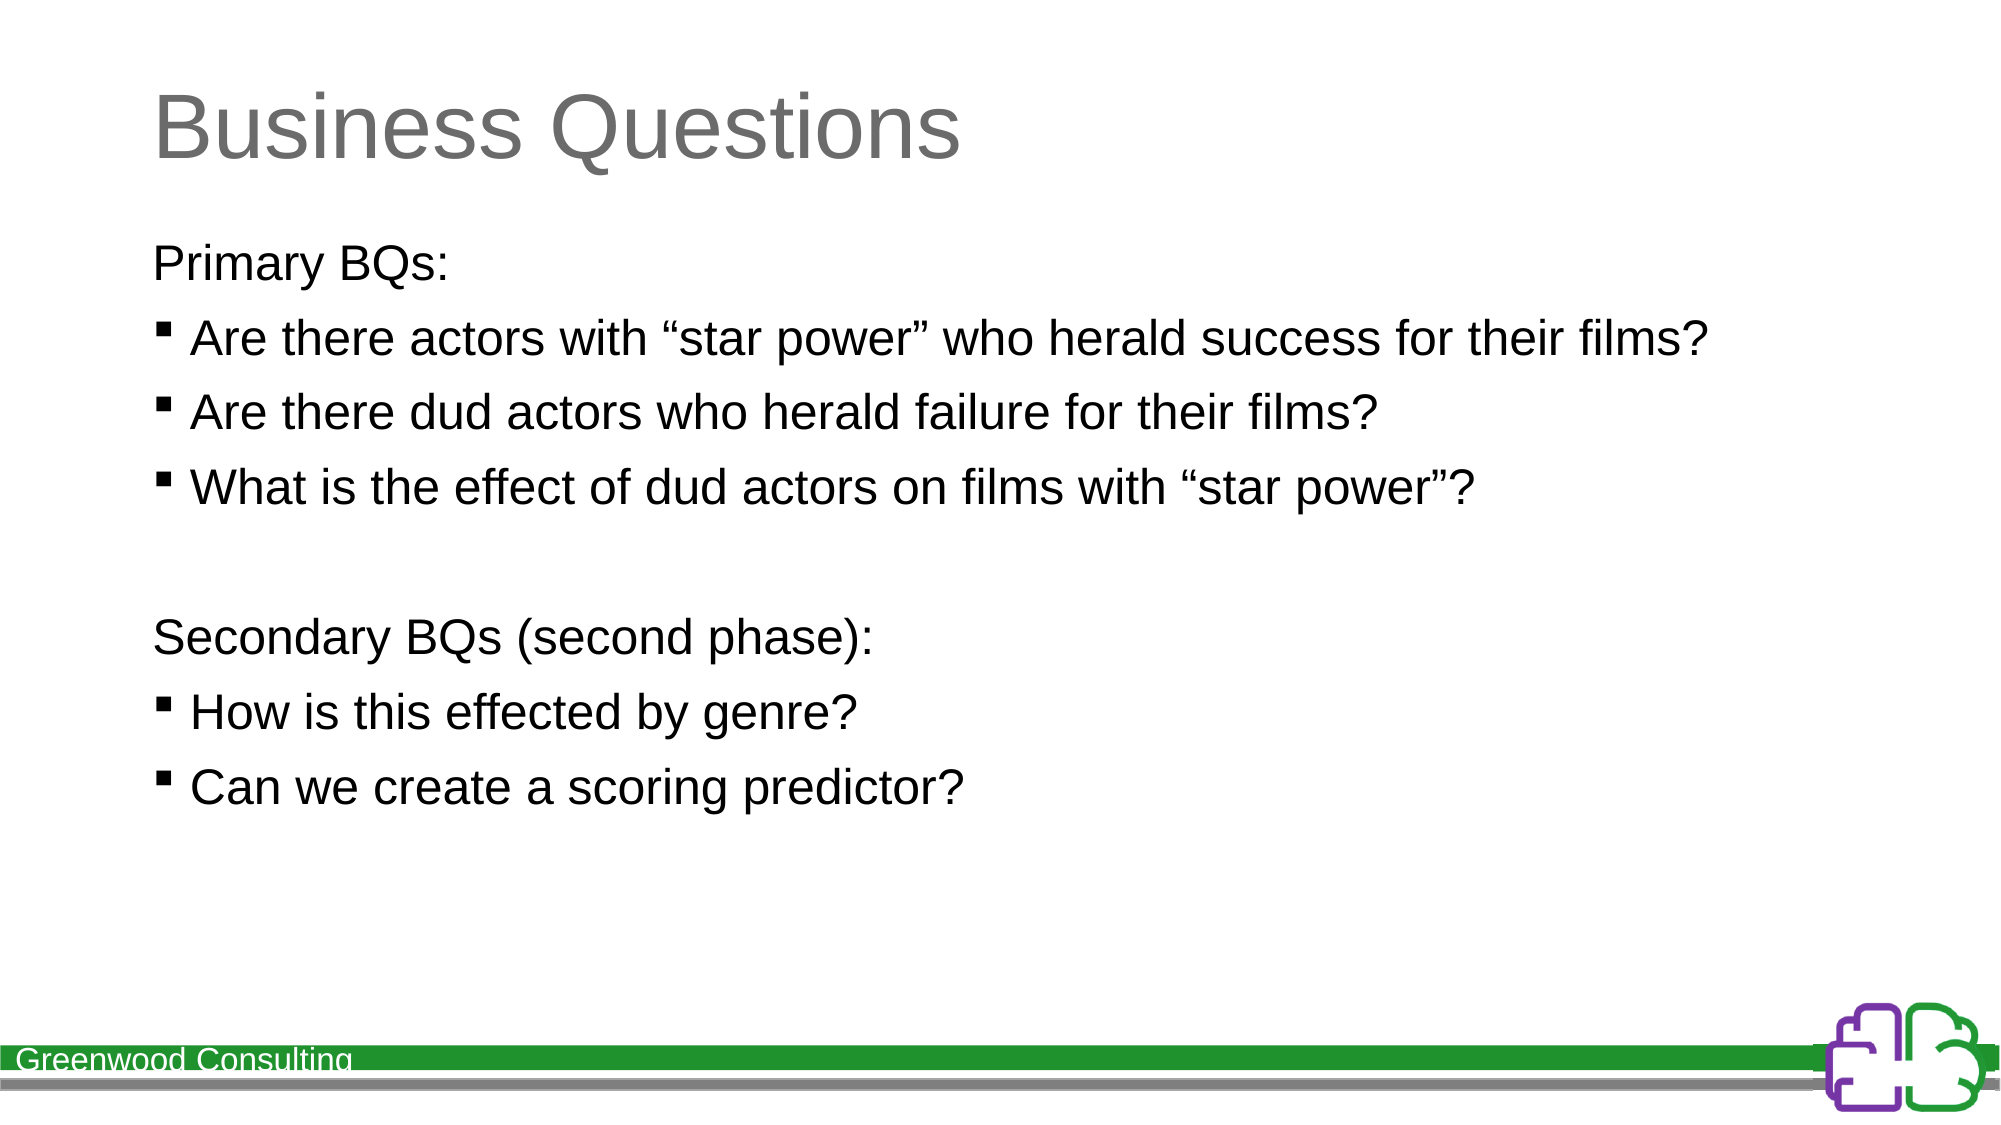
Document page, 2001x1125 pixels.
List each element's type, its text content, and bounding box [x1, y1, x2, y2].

picture [1813, 995, 1995, 1118]
title Business Questions [137, 59, 1863, 198]
list Primary BQs: Are there actors with “star power” who herald success for their films? Are there dud actors who herald failure for their films? What is the effect of dud actors on films with “star power”? Secondary BQs (second phase): How is this effected by genre? Can we create a scoring predictor? [137, 229, 1863, 1014]
